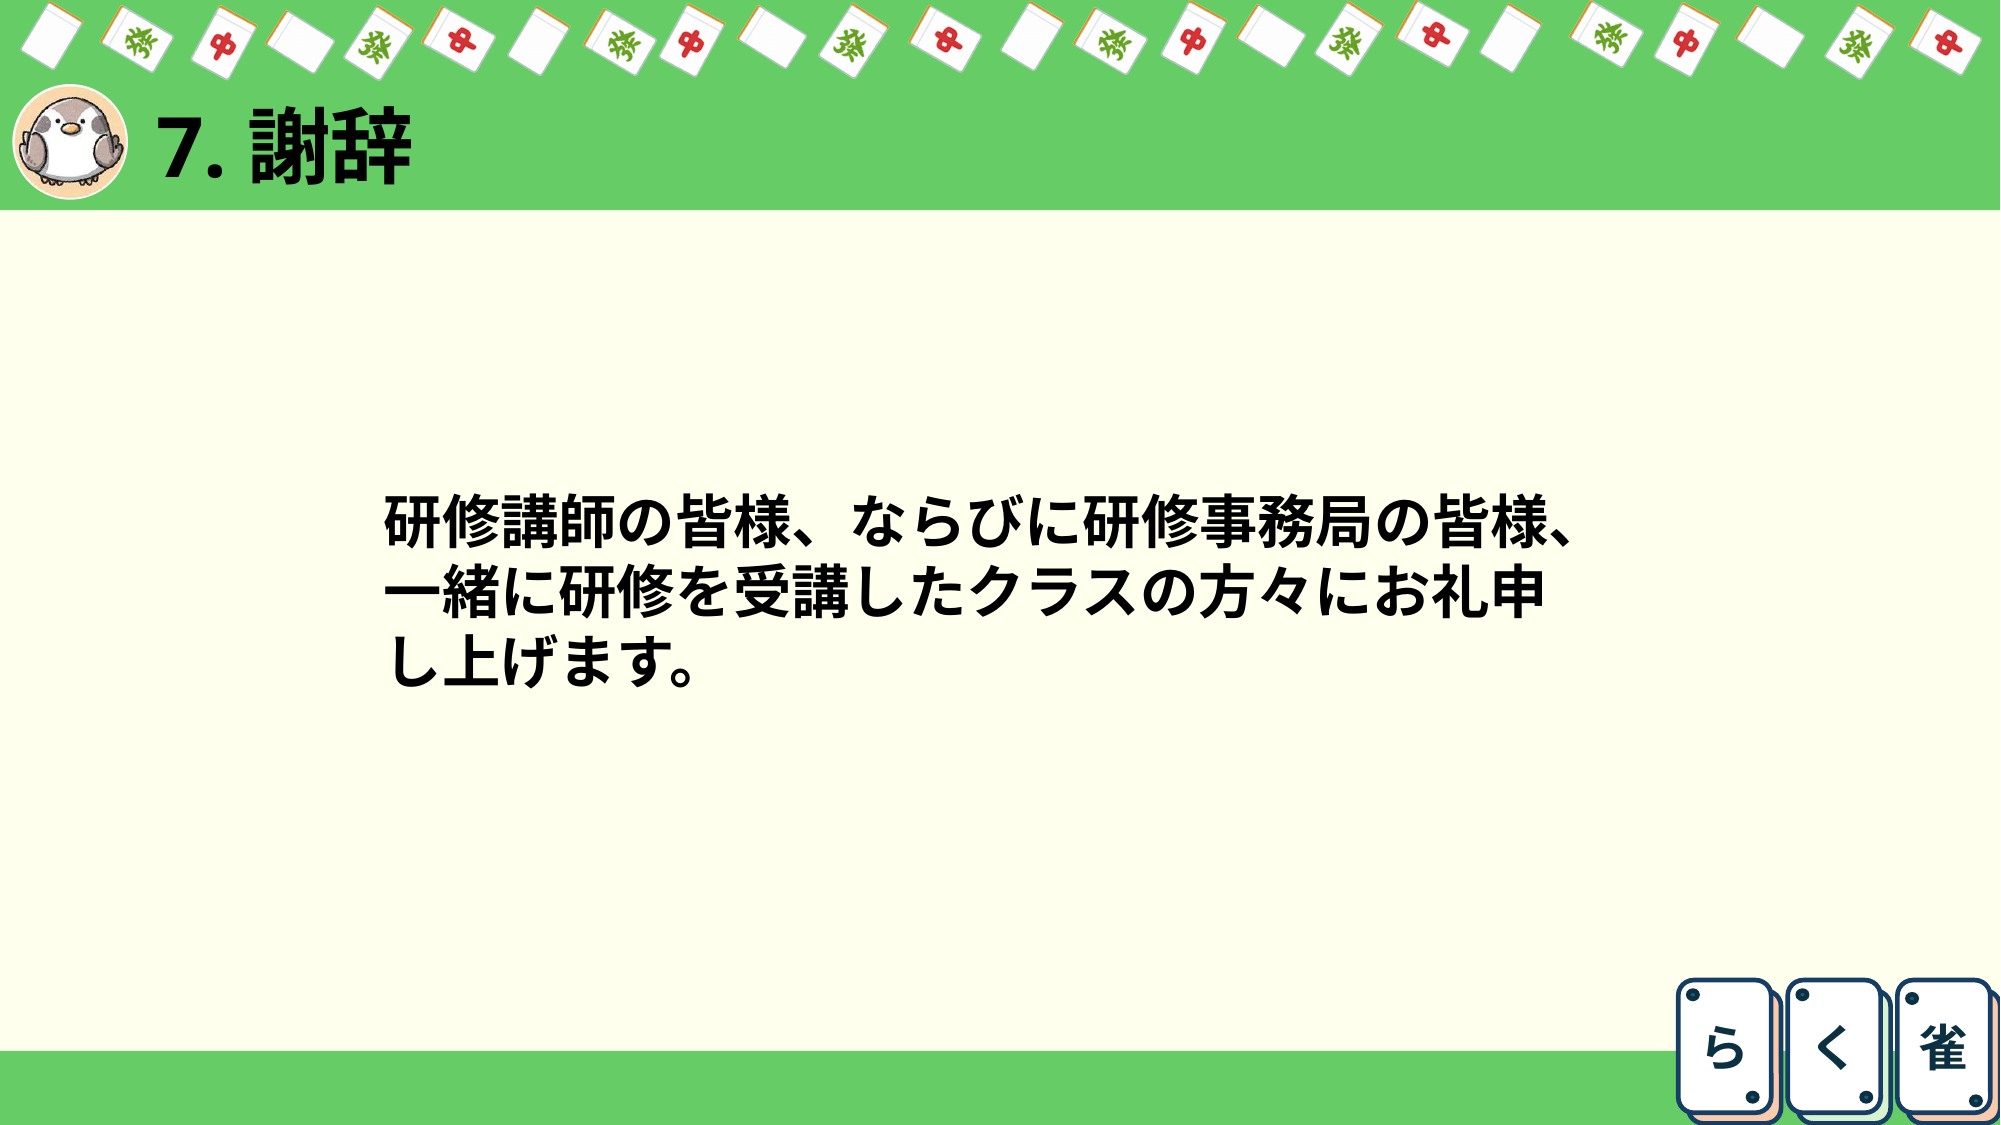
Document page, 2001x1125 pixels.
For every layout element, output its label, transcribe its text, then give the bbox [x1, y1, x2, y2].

picture [100, 5, 174, 73]
picture [583, 8, 657, 76]
picture [737, 5, 807, 69]
picture [658, 3, 725, 77]
picture [1160, 0, 1227, 75]
picture [1236, 4, 1306, 68]
picture [1073, 8, 1148, 75]
picture [1569, 1, 1644, 68]
picture [343, 5, 414, 81]
picture [1395, 0, 1470, 68]
picture [507, 6, 570, 76]
picture [818, 3, 889, 79]
picture [265, 10, 335, 74]
text_box 7.謝辞 [141, 86, 1213, 202]
picture [908, 5, 982, 73]
picture [11, 83, 129, 201]
picture [1908, 8, 1982, 76]
picture [1824, 4, 1895, 80]
text_box [0, 0, 2000, 212]
text_box [0, 1049, 1696, 1125]
picture [1653, 2, 1720, 77]
picture [20, 1, 83, 70]
picture [1479, 3, 1542, 73]
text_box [1677, 979, 2000, 1124]
picture [1735, 5, 1805, 69]
text_box 研修講師の皆様、ならびに研修事務局の皆様、一緒に研修を受講したクラスの方々にお礼申し上げます。 [369, 477, 1595, 703]
picture [421, 6, 496, 73]
picture [1314, 1, 1384, 77]
picture [190, 5, 257, 80]
picture [1000, 1, 1064, 71]
